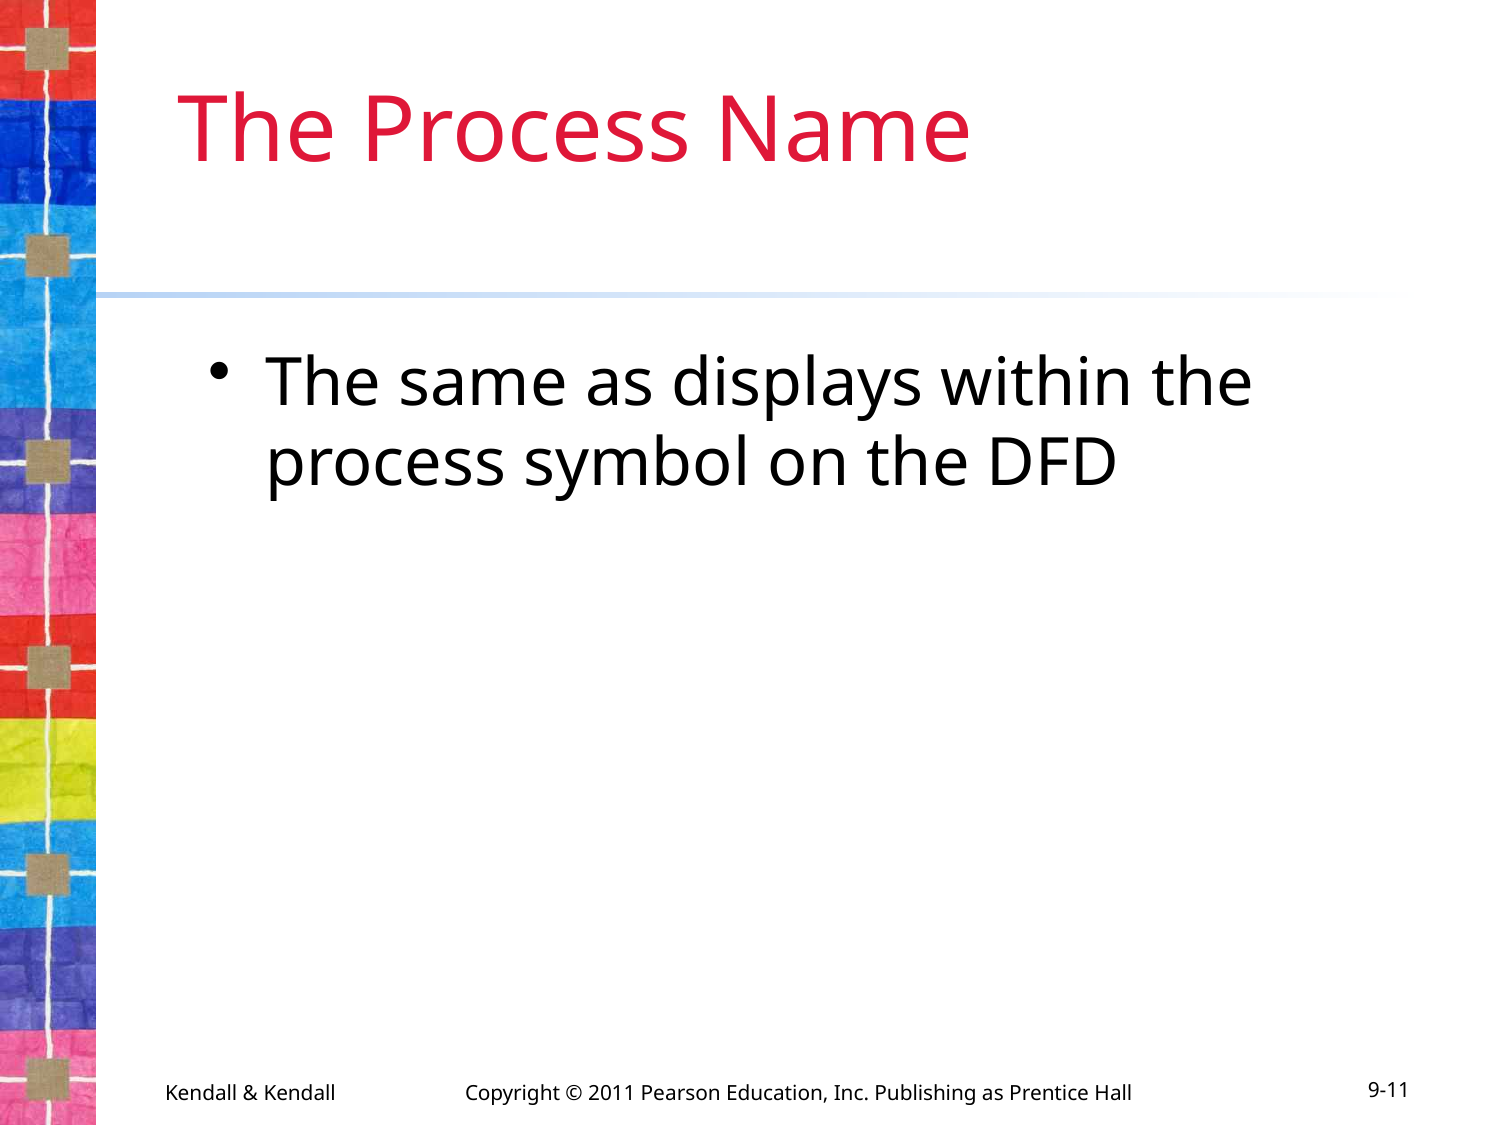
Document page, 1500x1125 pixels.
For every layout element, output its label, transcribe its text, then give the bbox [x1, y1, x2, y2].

slide_number Kendall & Kendall Copyright © 2011 Pearson Education, Inc. Publishing as Prentice Hall [149, 1037, 1112, 1113]
slide_number 9-11 [1112, 1037, 1426, 1113]
list The same as displays within the process symbol on the DFD [193, 330, 1470, 1007]
picture [0, 0, 96, 1125]
title The Process Name [162, 62, 1455, 251]
